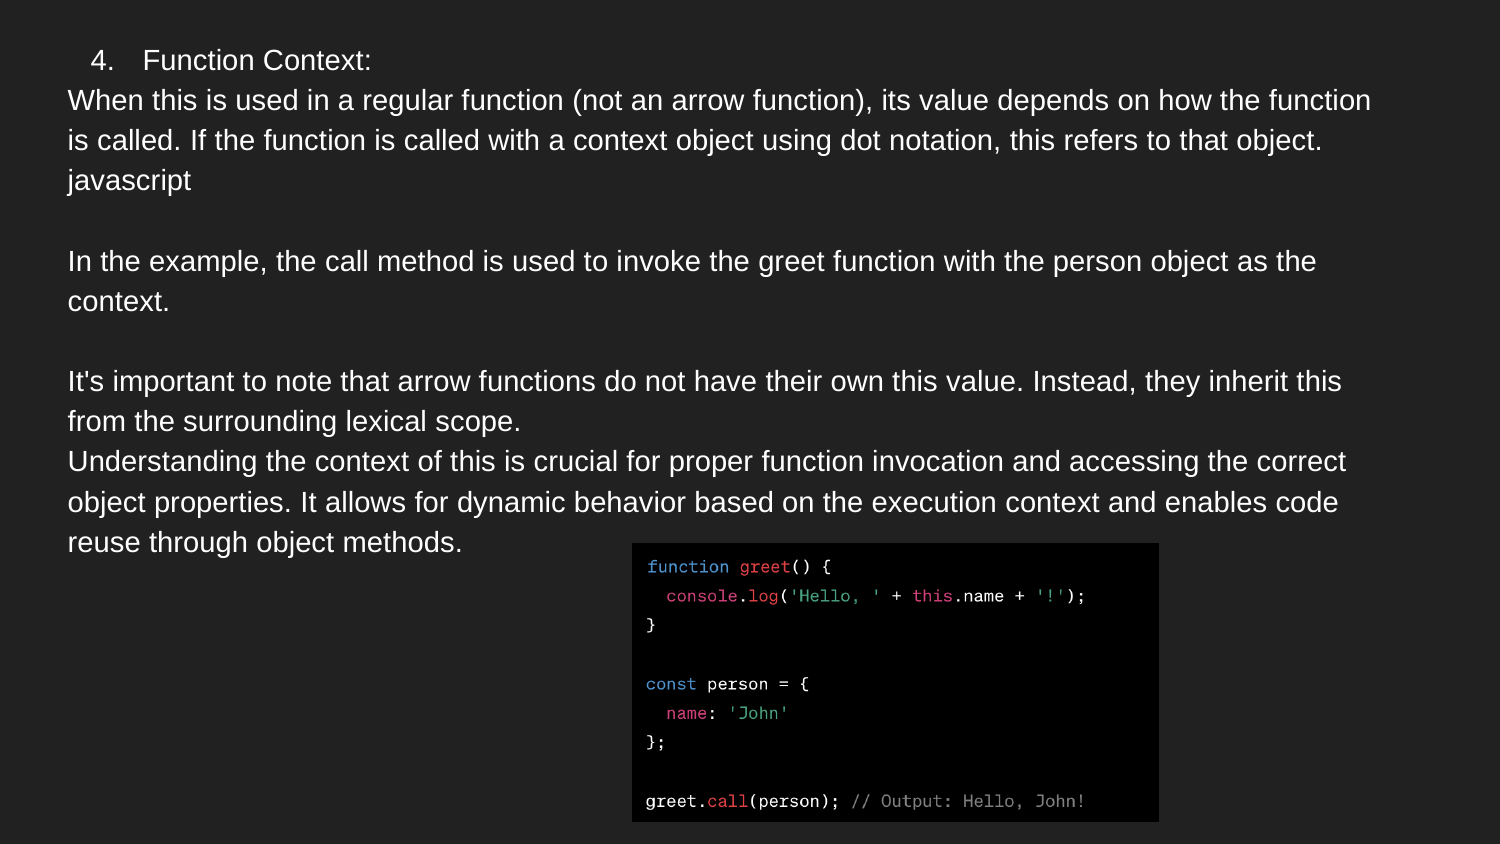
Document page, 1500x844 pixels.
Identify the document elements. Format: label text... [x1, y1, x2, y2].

picture [631, 542, 1159, 823]
text_box Function Context: When this is used in a regular function (not an arrow function), its value depends on how the function is called. If the function is called with a context object using dot notation, this refers to that object. javascript In the example, the call method is used to invoke the greet function with the person object as the context. It's important to note that arrow functions do not have their own this value. Instead, they inherit this from the surrounding lexical scope. Understanding the context of this is crucial for proper function invocation and accessing the correct object properties. It allows for dynamic behavior based on the execution context and enables code reuse through object methods. [52, 21, 1399, 614]
